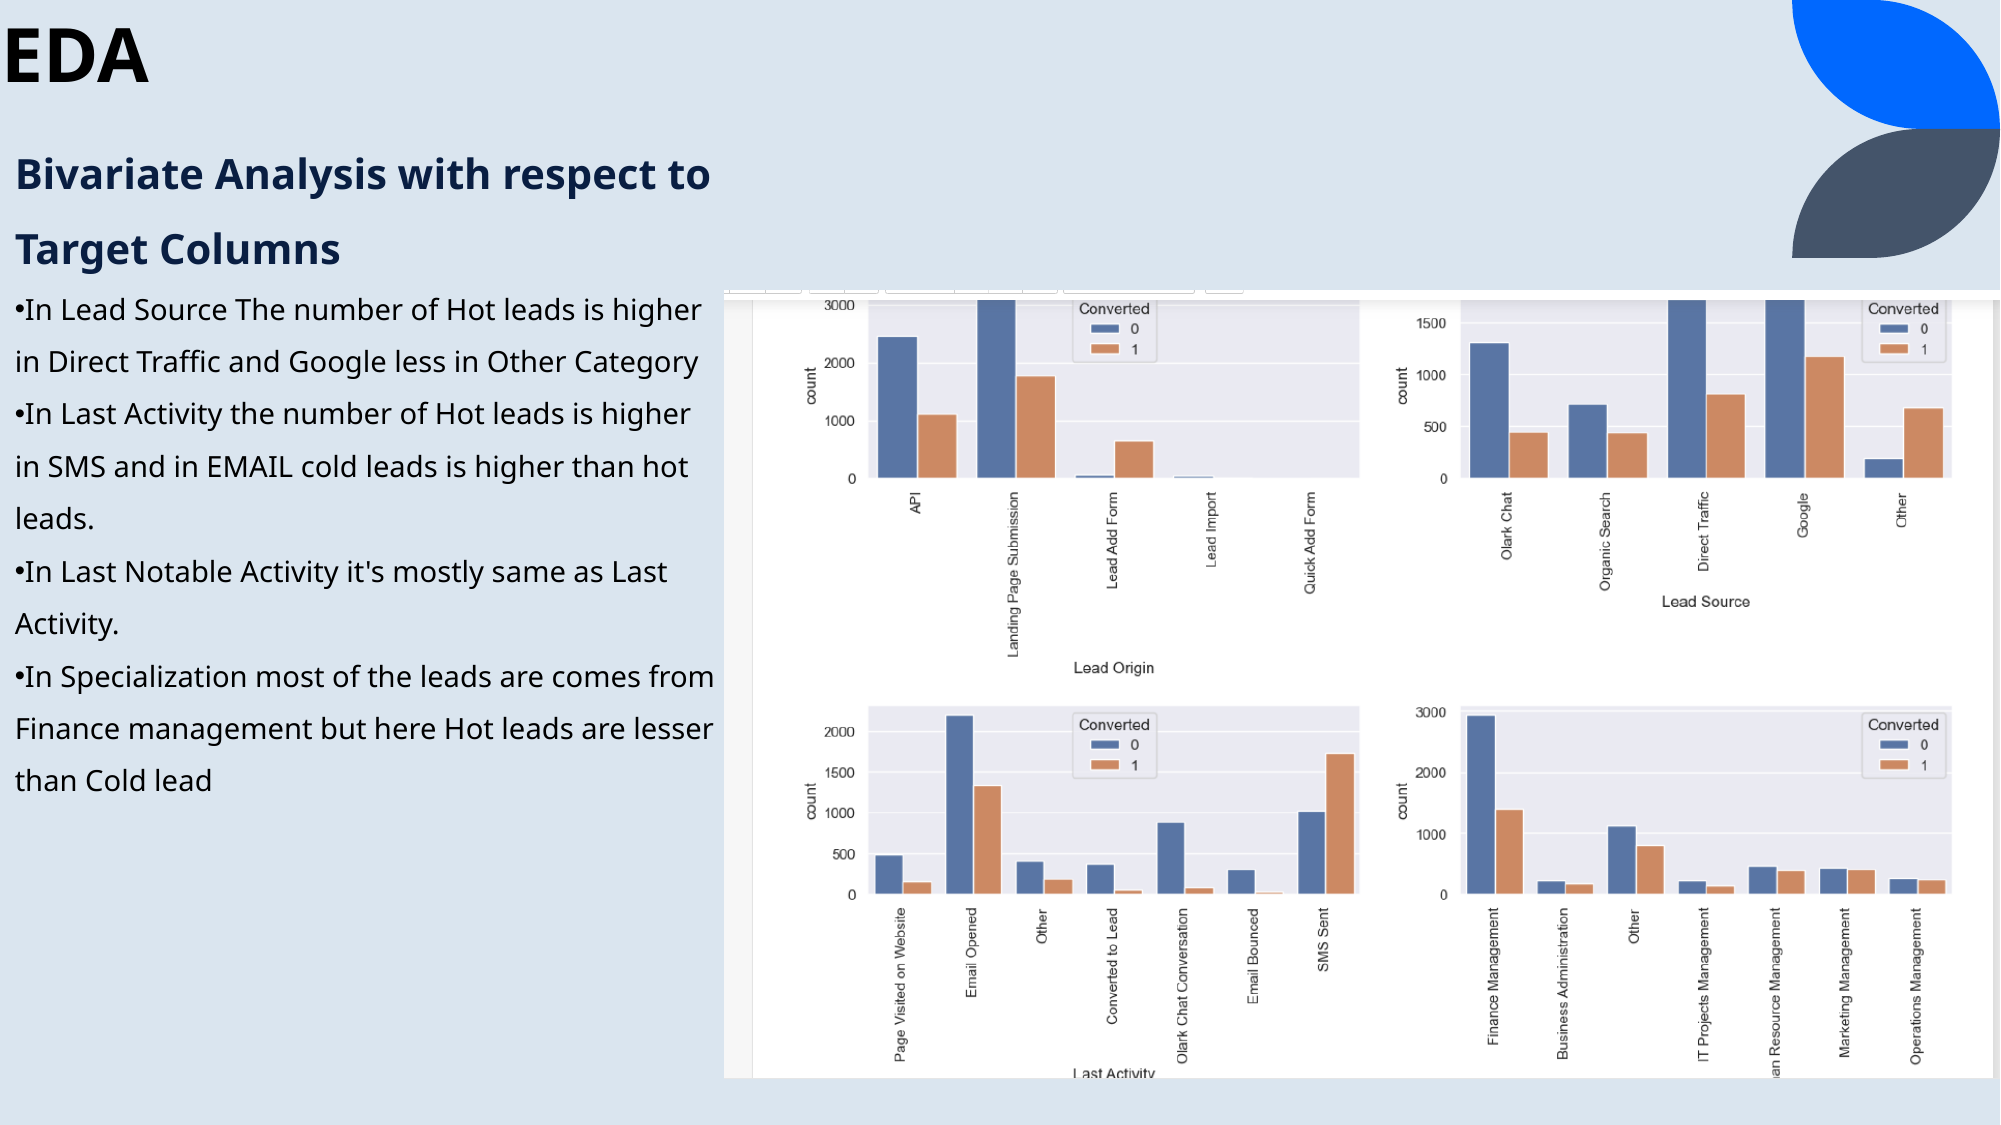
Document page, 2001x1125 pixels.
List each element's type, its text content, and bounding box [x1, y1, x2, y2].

picture [724, 290, 2000, 1079]
title EDA [0, 0, 1577, 105]
text_box Bivariate Analysis with respect to Target Columns In Lead Source The number of Hot leads is higher in Direct Traffic and Google less in Other Category In Last Activity the number of Hot leads is higher in SMS and in EMAIL cold leads is higher than hot leads. In Last Notable Activity it's mostly same as Last Activity. In Specialization most of the leads are comes from Finance management but here Hot leads are lesser than Cold lead [0, 115, 739, 805]
